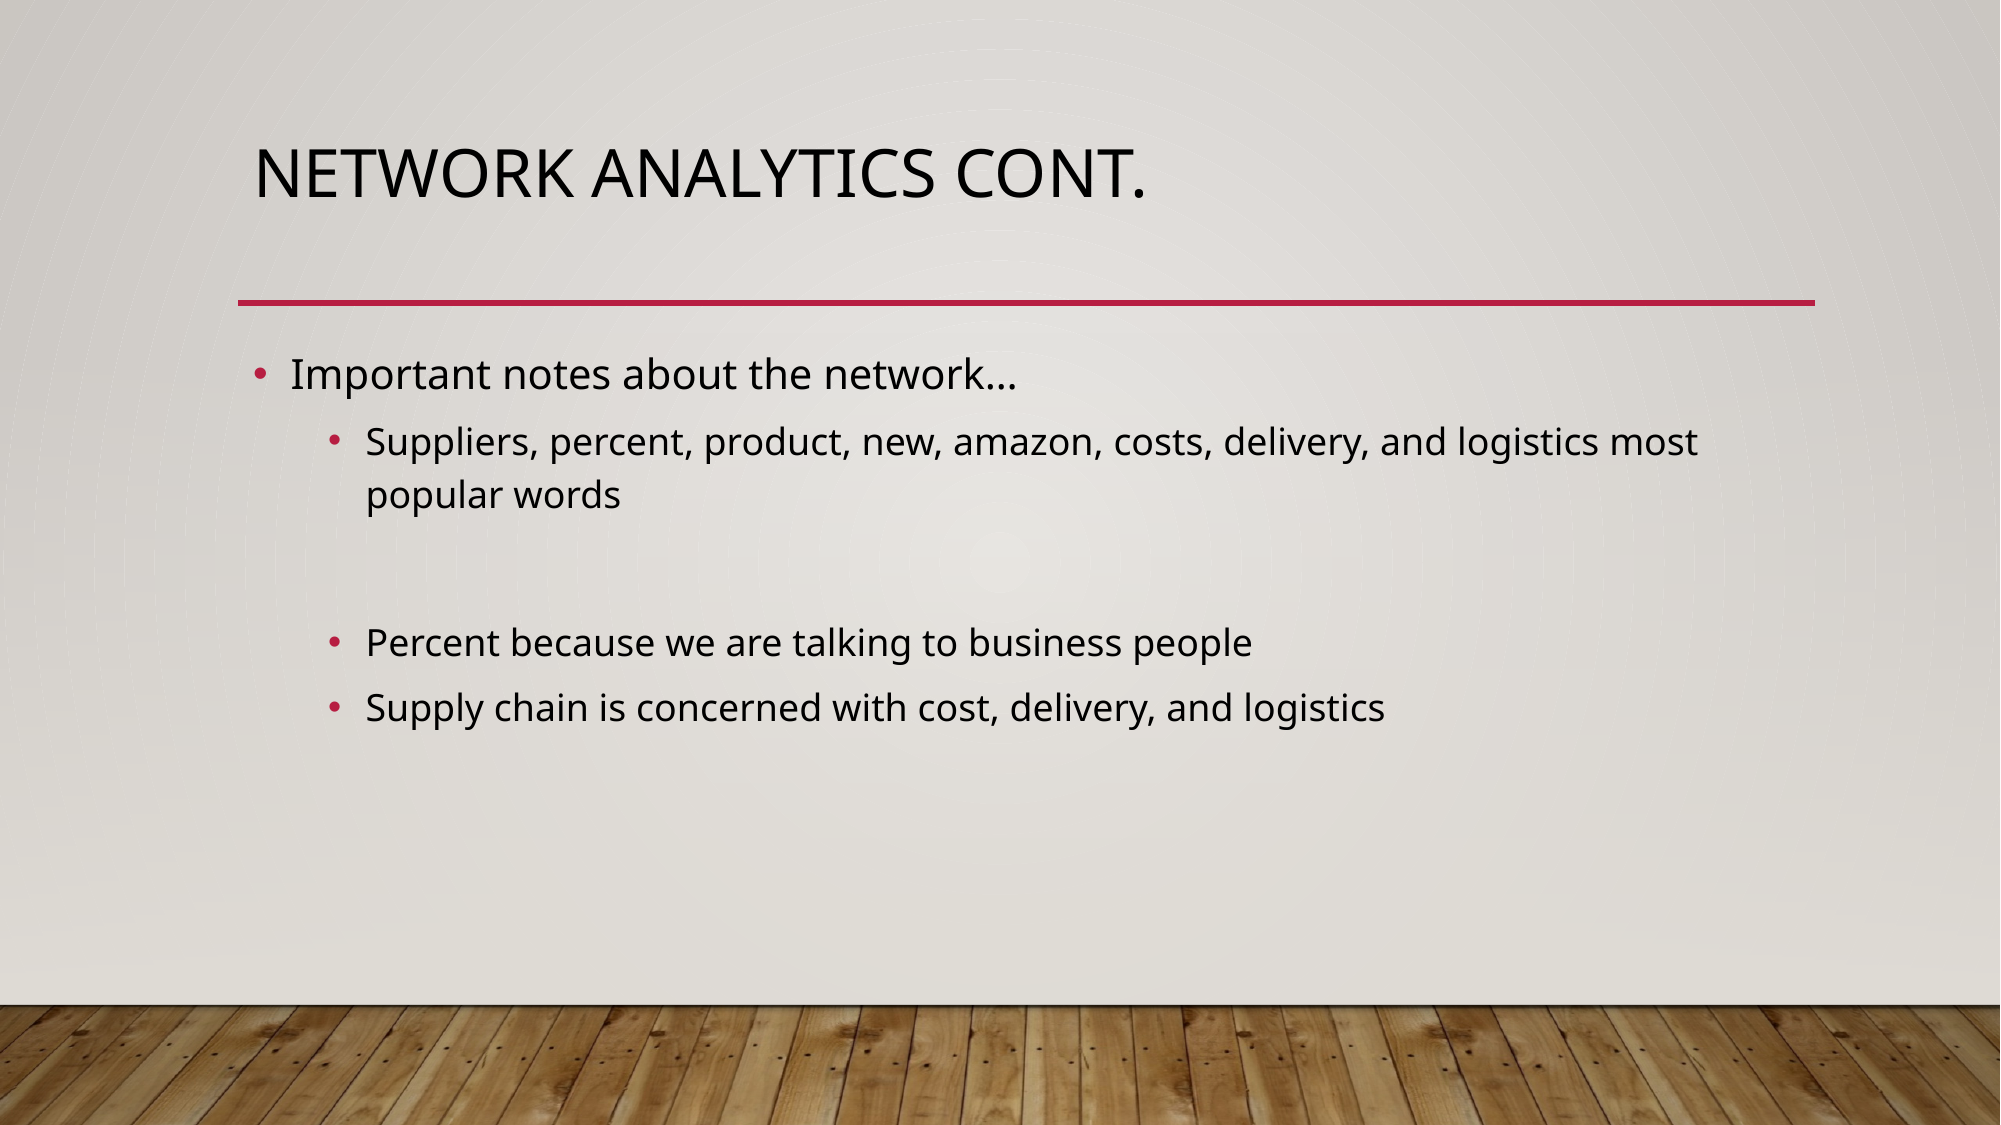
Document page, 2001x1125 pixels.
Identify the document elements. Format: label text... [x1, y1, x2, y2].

title network analytics cont. [238, 131, 1814, 305]
list Important notes about the network… Suppliers, percent, product, new, amazon, costs, delivery, and logistics most popular words Percent because we are talking to business people Supply chain is concerned with cost, delivery, and logistics [238, 330, 1814, 897]
picture [0, 1005, 2000, 1125]
